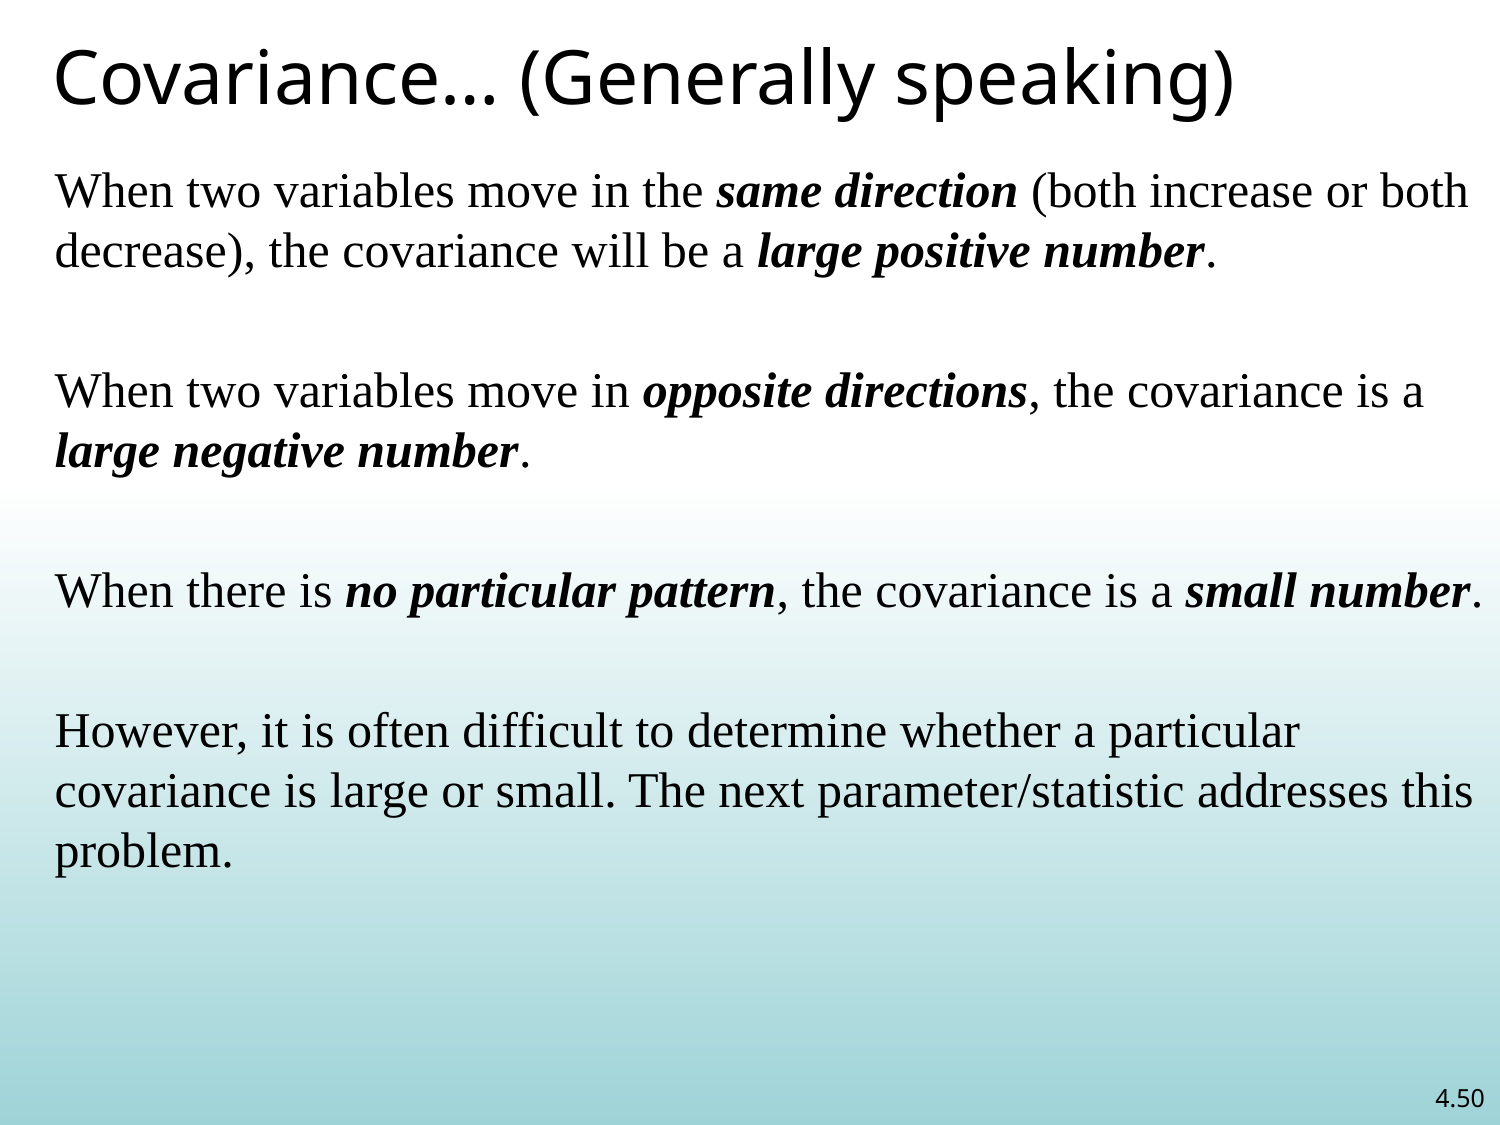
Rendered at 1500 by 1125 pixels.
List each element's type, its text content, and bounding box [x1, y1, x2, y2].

slide_number 4.50 [1187, 1074, 1500, 1125]
list When two variables move in the same direction (both increase or both decrease), the covariance will be a large positive number. When two variables move in opposite directions, the covariance is a large negative number. When there is no particular pattern, the covariance is a small number. However, it is often difficult to determine whether a particular covariance is large or small. The next parameter/statistic addresses this problem. [39, 149, 1500, 1050]
title Covariance… (Generally speaking) [37, 24, 1475, 125]
